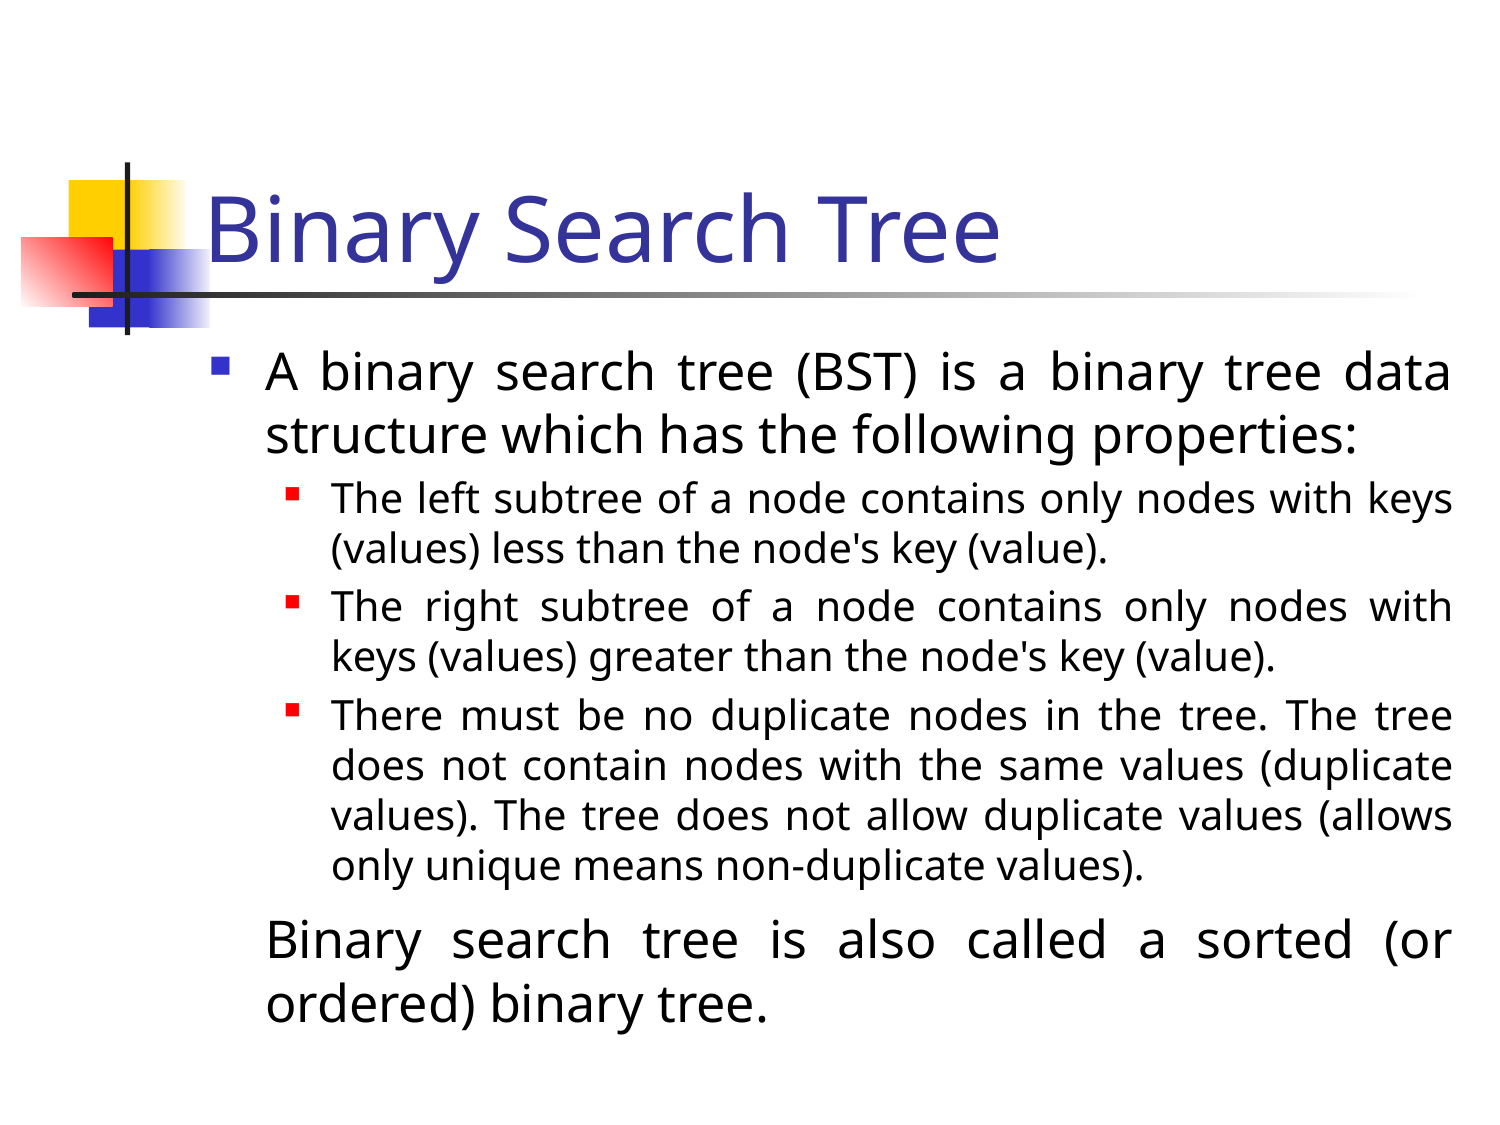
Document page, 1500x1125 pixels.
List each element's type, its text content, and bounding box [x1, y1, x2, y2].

list A binary search tree (BST) is a binary tree data structure which has the following properties: The left subtree of a node contains only nodes with keys (values) less than the node's key (value). The right subtree of a node contains only nodes with keys (values) greater than the node's key (value). There must be no duplicate nodes in the tree. The tree does not contain nodes with the same values (duplicate values). The tree does not allow duplicate values (allows only unique means non-duplicate values). Binary search tree is also called a sorted (or ordered) binary tree. [193, 331, 1469, 1006]
title Binary Search Tree [188, 101, 1468, 289]
